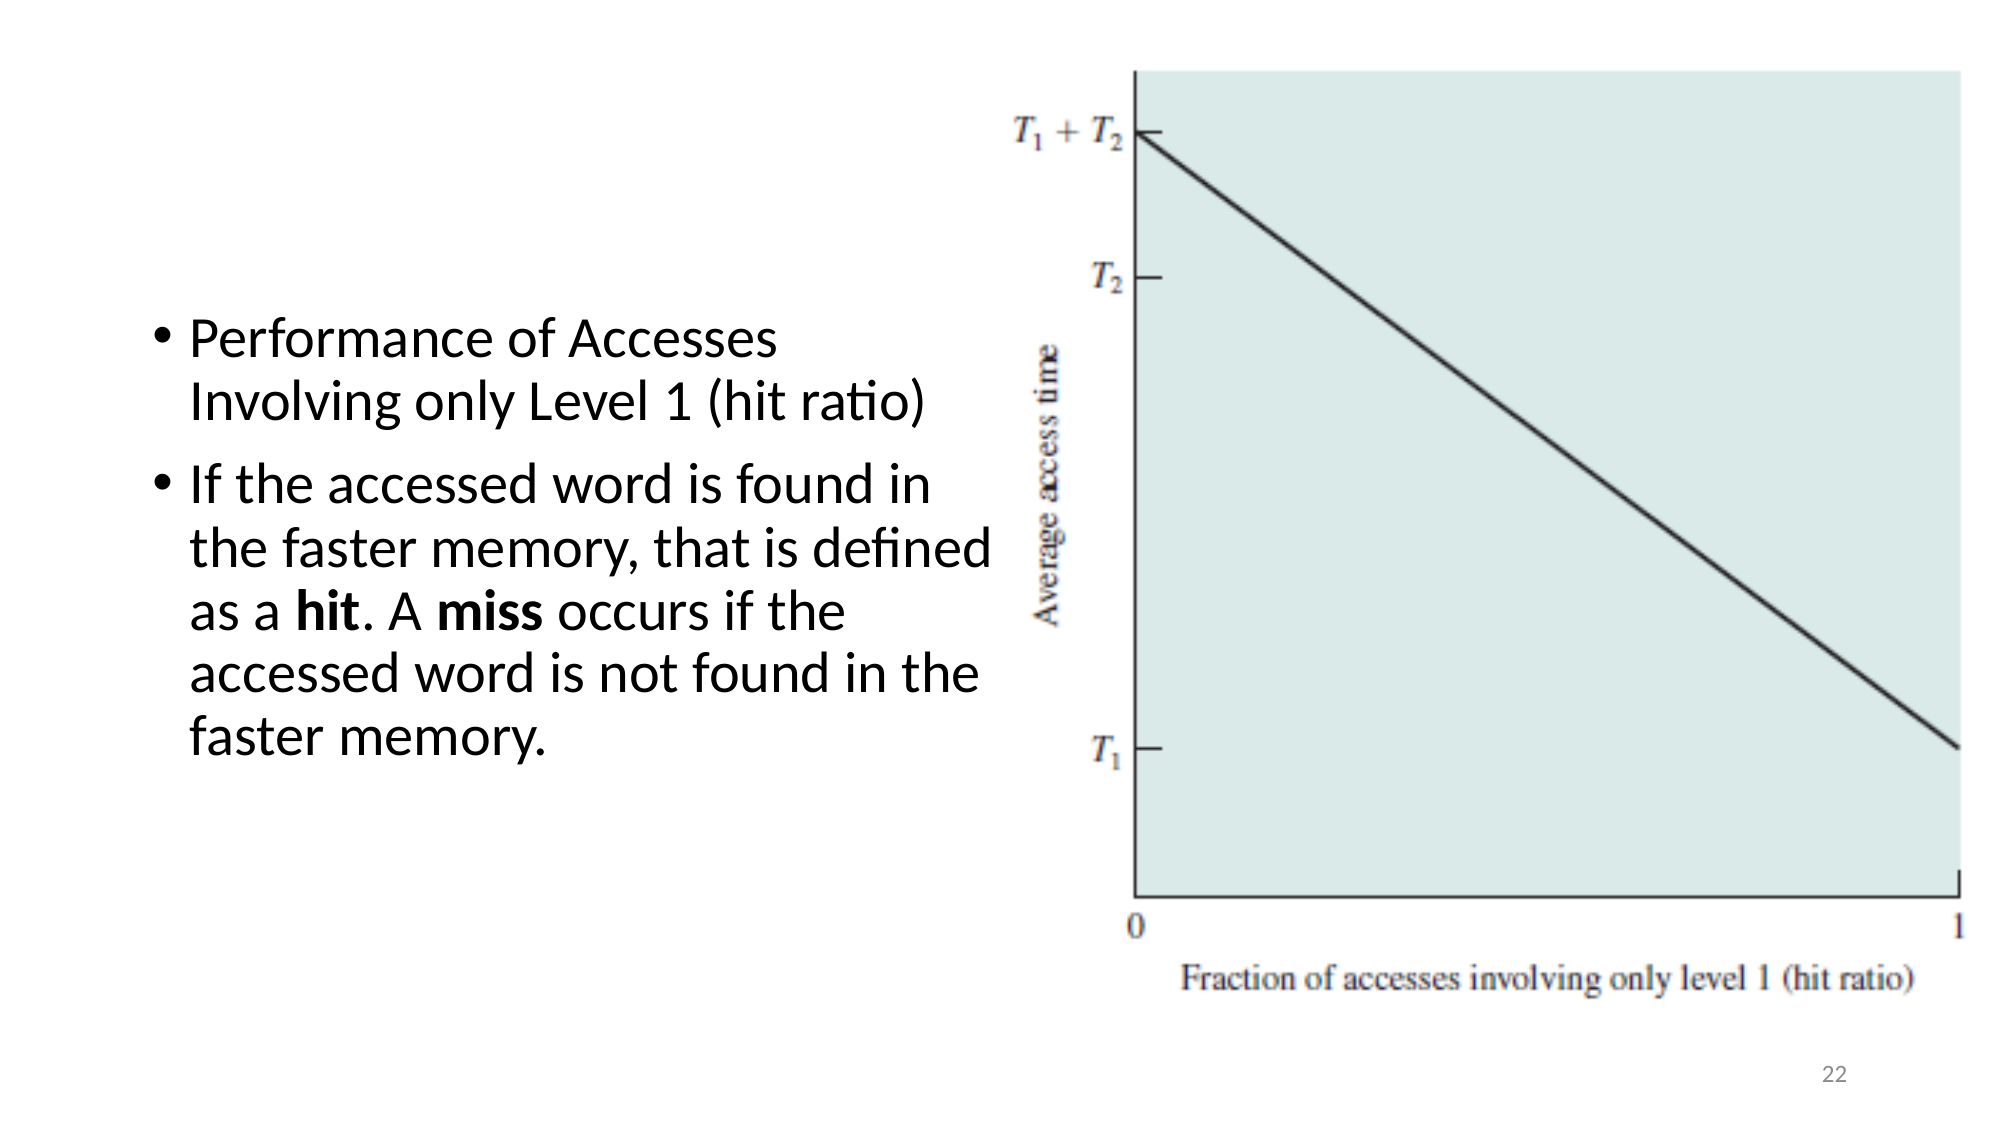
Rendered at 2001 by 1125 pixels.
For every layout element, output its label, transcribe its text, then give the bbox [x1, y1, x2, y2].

slide_number 22 [1412, 1042, 1863, 1103]
list Performance of Accesses Involving only Level 1 (hit ratio) If the accessed word is found in the faster memory, that is defined as a hit. A miss occurs if the accessed word is not found in the faster memory. [137, 299, 1013, 1014]
picture [1012, 46, 1973, 1005]
